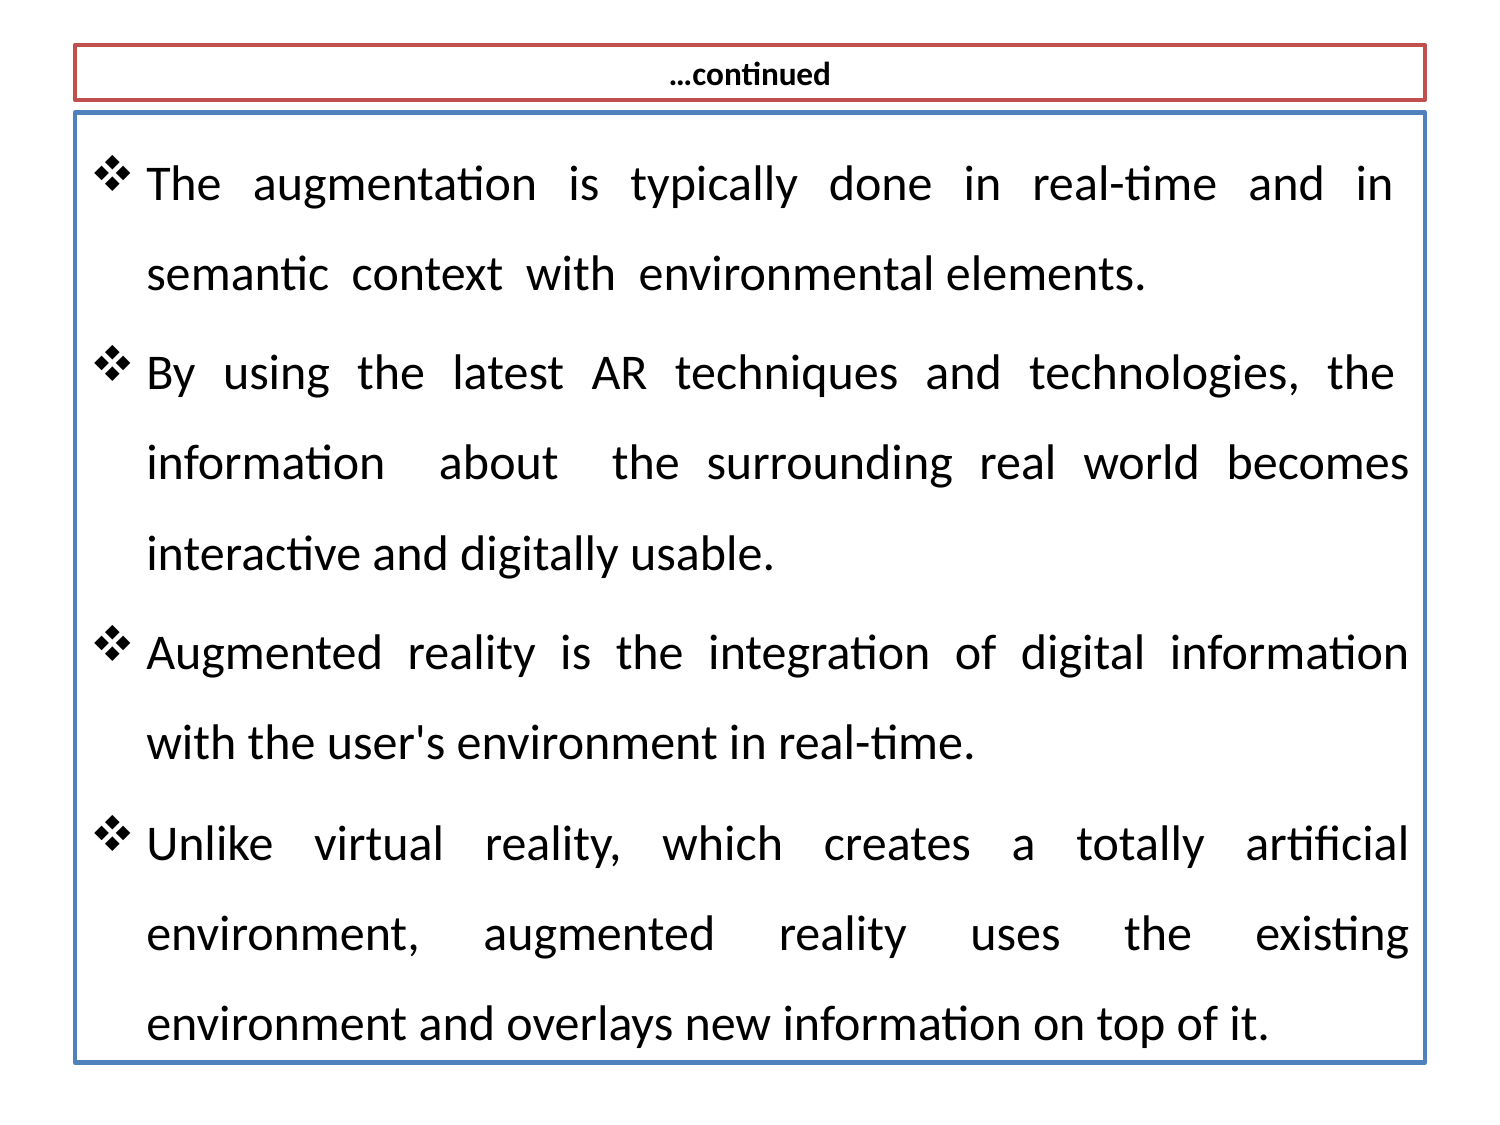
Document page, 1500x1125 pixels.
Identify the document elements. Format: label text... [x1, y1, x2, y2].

title …continued [73, 43, 1427, 102]
list The augmentation is typically done in real-time and in semantic context with environmental elements. By using the latest AR techniques and technologies, the information about the surrounding real world becomes interactive and digitally usable. Augmented reality is the integration of digital information with the user's environment in real-time. Unlike virtual reality, which creates a totally artificial environment, augmented reality uses the existing environment and overlays new information on top of it. [73, 110, 1427, 1065]
